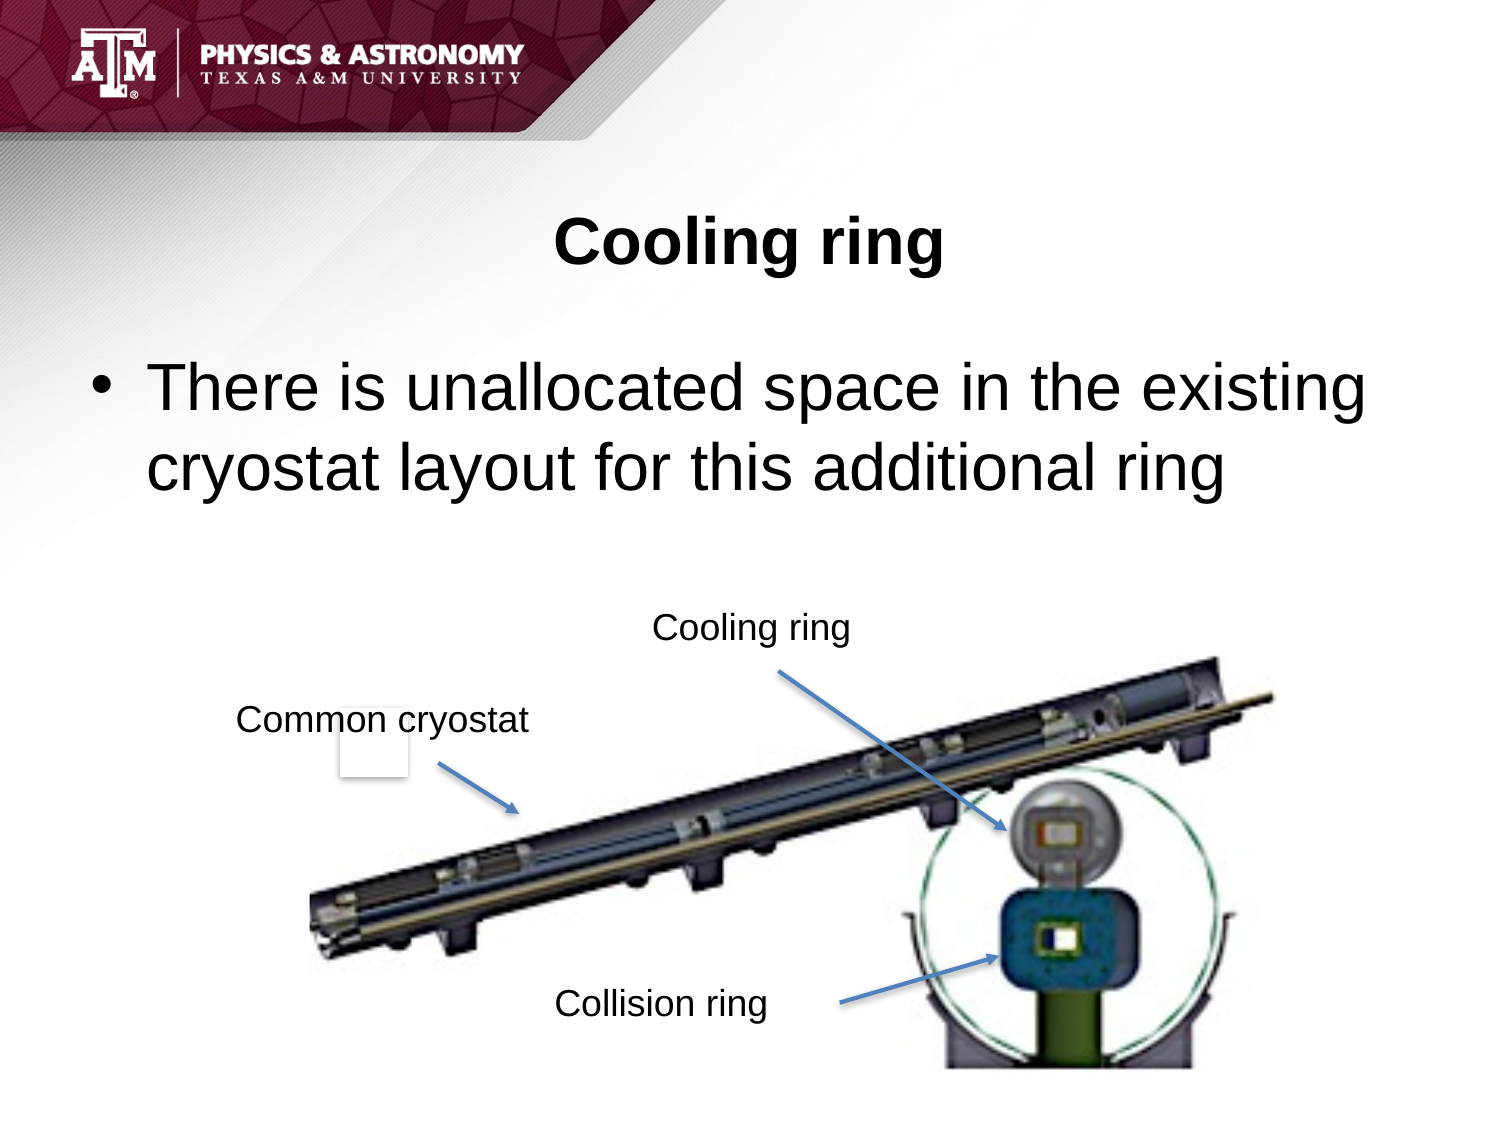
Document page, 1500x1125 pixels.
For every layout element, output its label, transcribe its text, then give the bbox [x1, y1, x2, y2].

list There is unallocated space in the existing cryostat layout for this additional ring [75, 336, 1425, 596]
picture [0, 0, 1500, 1125]
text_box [220, 595, 1280, 1076]
title Cooling ring [75, 172, 1425, 304]
